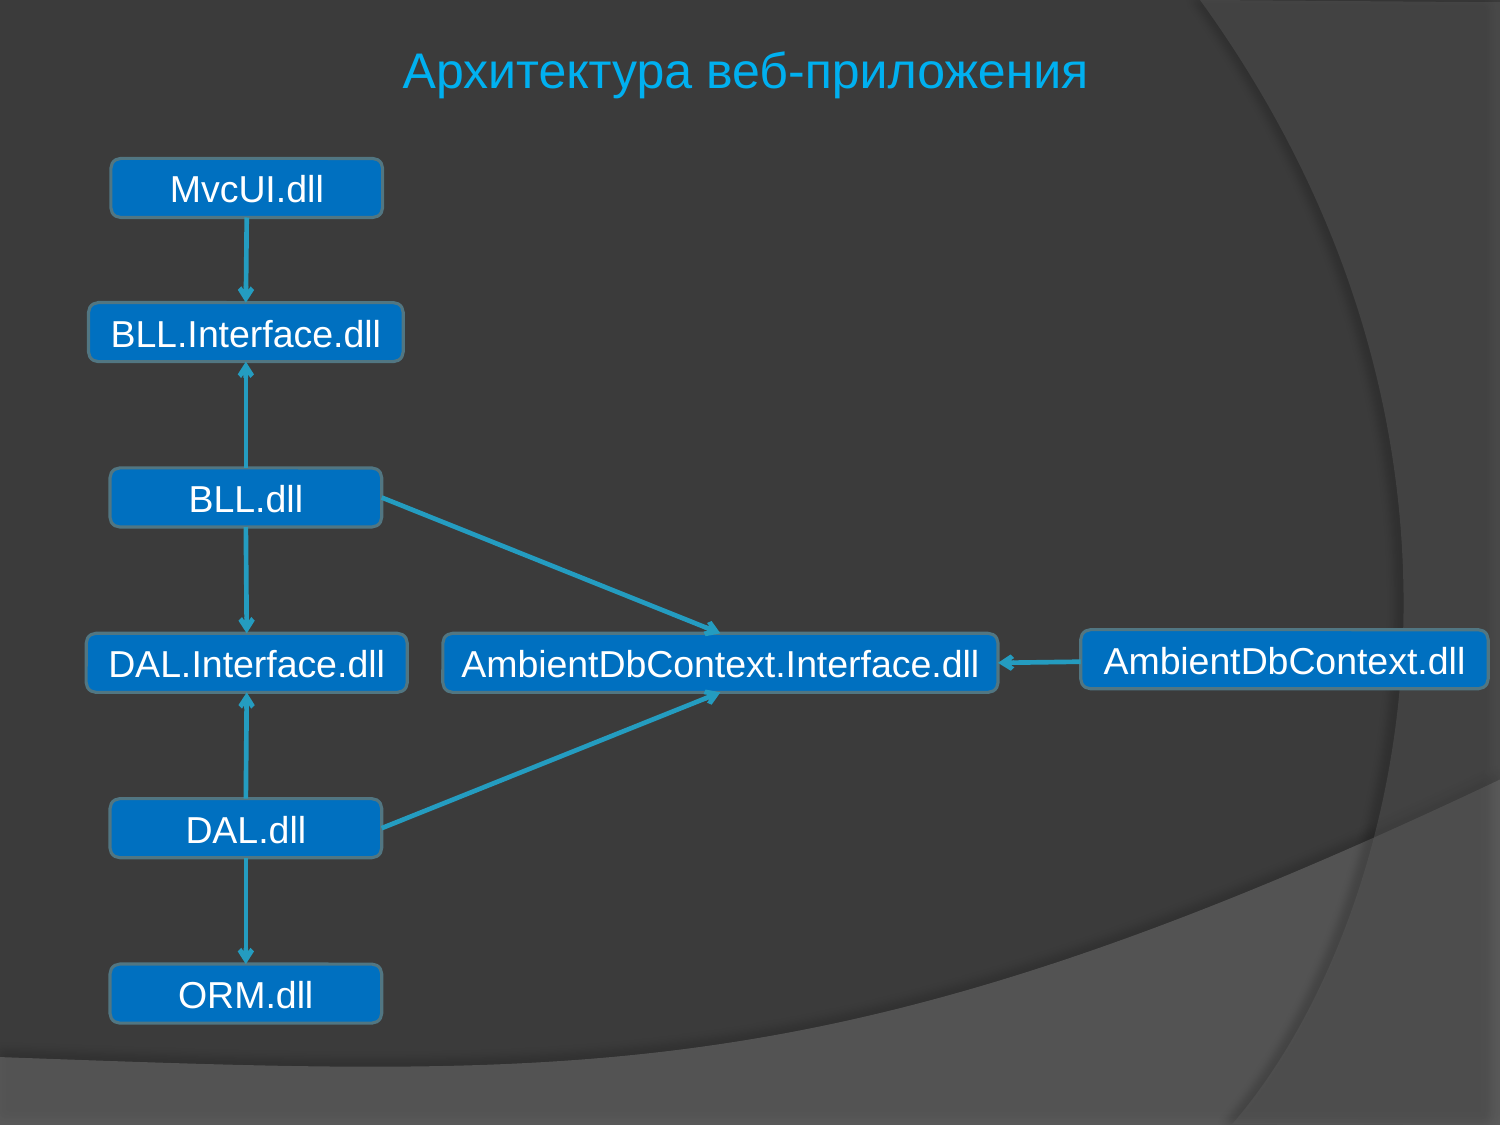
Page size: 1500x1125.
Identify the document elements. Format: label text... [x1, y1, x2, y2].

text_box BLL.Interface.dll [86, 300, 405, 364]
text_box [381, 497, 721, 634]
text_box MvcUI.dll [109, 156, 385, 220]
text_box AmbientDbContext.dll [1079, 628, 1490, 691]
text_box ORM.dll [108, 962, 384, 1025]
text_box DAL.dll [108, 797, 384, 860]
text_box DAL.Interface.dll [84, 631, 409, 694]
text_box Архитектура веб-приложения [387, 30, 1104, 106]
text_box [381, 692, 721, 829]
text_box AmbientDbContext.Interface.dll [441, 631, 1000, 694]
text_box BLL.dll [108, 466, 384, 529]
